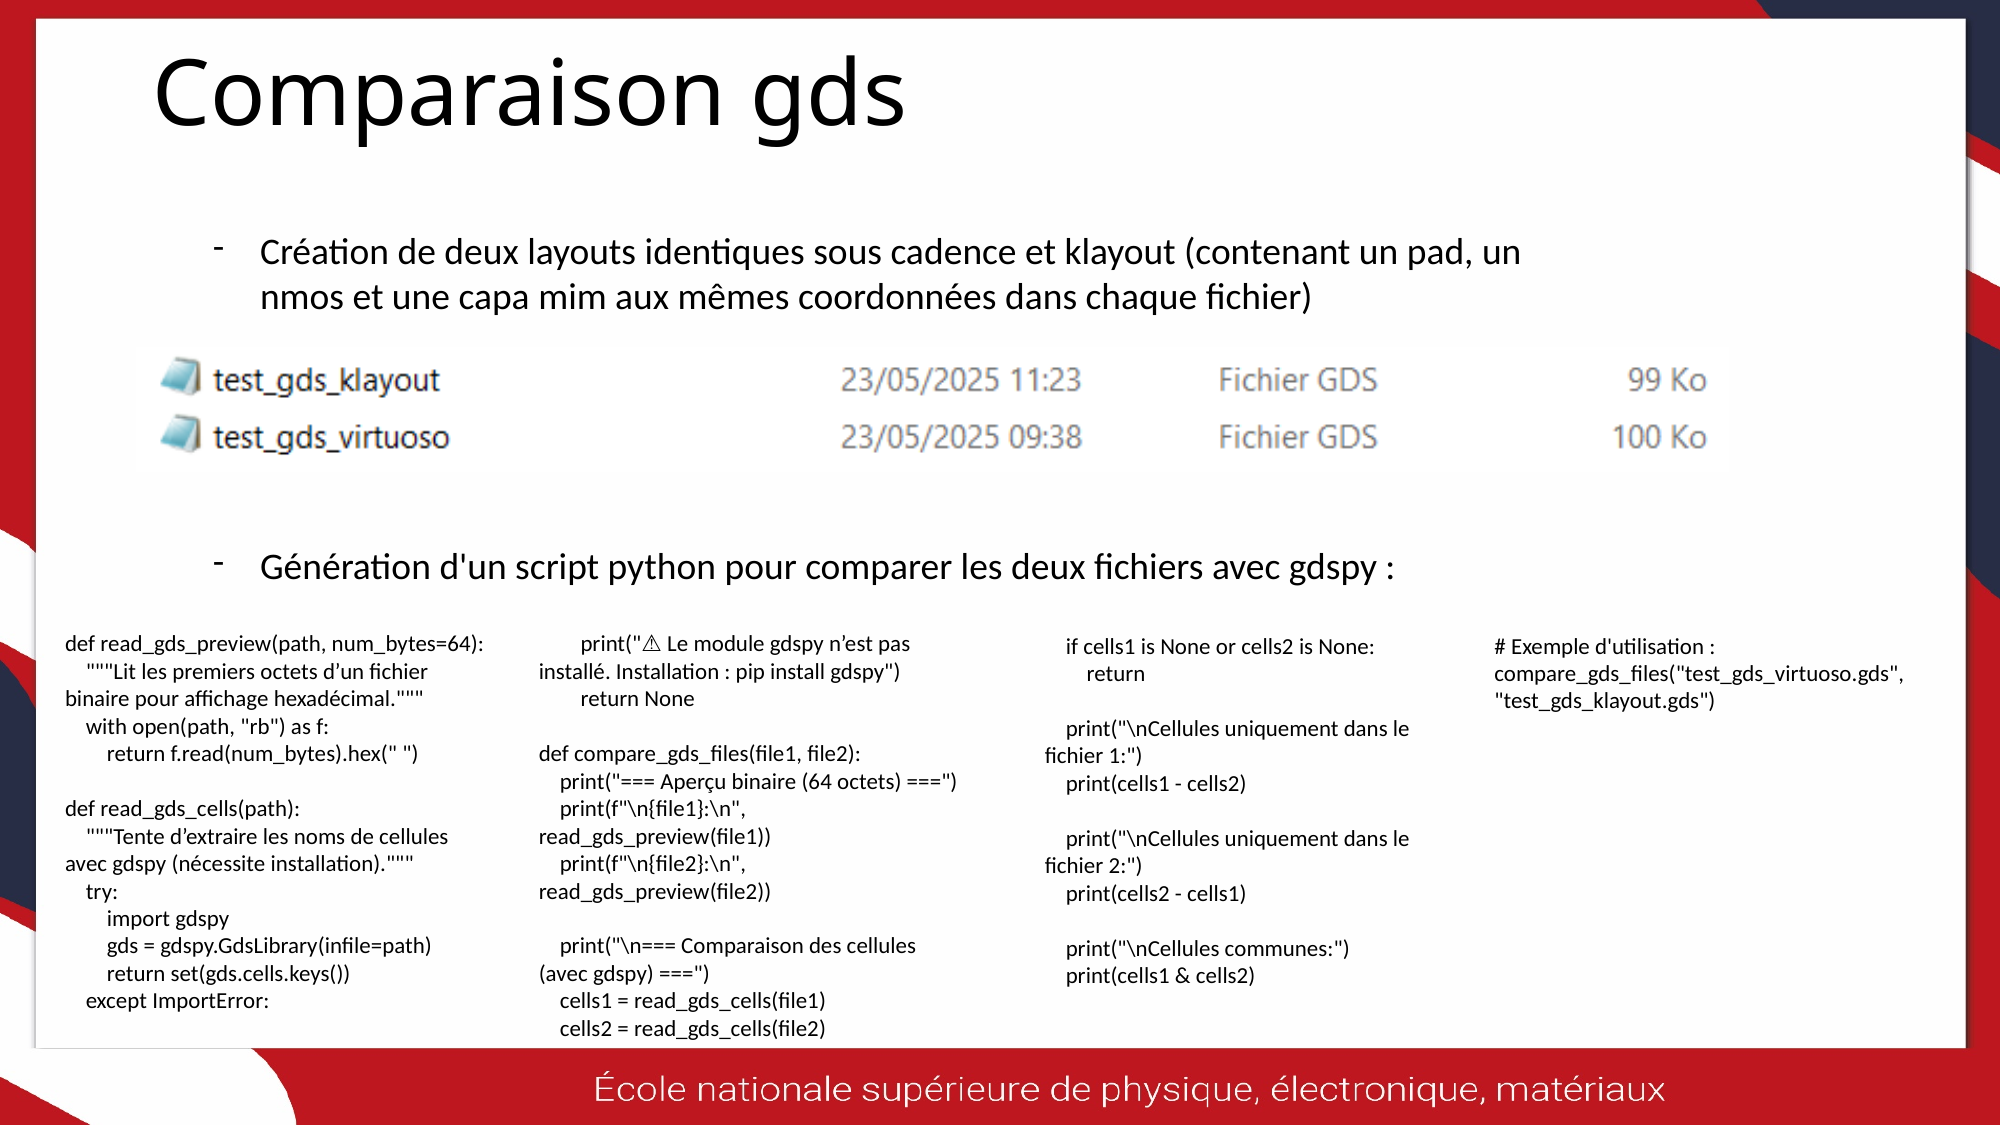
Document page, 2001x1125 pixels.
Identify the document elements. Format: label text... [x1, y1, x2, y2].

text_box def read_gds_preview(path, num_bytes=64): """Lit les premiers octets d’un fichier binaire pour affichage hexadécimal.""" with open(path, "rb") as f: return f.read(num_bytes).hex(" ") def read_gds_cells(path): """Tente d’extraire les noms de cellules avec gdspy (nécessite installation).""" try: import gdspy gds = gdspy.GdsLibrary(infile=path) return set(gds.cells.keys()) except ImportError: [49, 621, 500, 1021]
text_box print("⚠️ Le module gdspy n’est pas installé. Installation : pip install gdspy") return None def compare_gds_files(file1, file2): print("=== Aperçu binaire (64 octets) ===") print(f"\n{file1}:\n", read_gds_preview(file1)) print(f"\n{file2}:\n", read_gds_preview(file2)) print("\n=== Comparaison des cellules (avec gdspy) ===") cells1 = read_gds_cells(file1) cells2 = read_gds_cells(file2) [523, 621, 974, 1076]
picture [0, 0, 2000, 1125]
text_box if cells1 is None or cells2 is None: return print("\nCellules uniquement dans le fichier 1:") print(cells1 - cells2) print("\nCellules uniquement dans le fichier 2:") print(cells2 - cells1) print("\nCellules communes:") print(cells1 & cells2) [1029, 623, 1480, 996]
text_box Création de deux layouts identiques sous cadence et klayout (contenant un pad, un nmos et une capa mim aux mêmes coordonnées dans chaque fichier) Génération d'un script python pour comparer les deux fichiers avec gdspy : [198, 220, 1586, 347]
slide_number 7 [1412, 1042, 1863, 1103]
text_box # Exemple d'utilisation : compare_gds_files("test_gds_virtuoso.gds", "test_gds_klayout.gds") [1479, 623, 1930, 722]
text_box Création de deux layouts identiques sous cadence et klayout (contenant un pad, un nmos et une capa mim aux mêmes coordonnées dans chaque fichier) Génération d'un script python pour comparer les deux fichiers avec gdspy : [198, 472, 1586, 618]
title Comparaison gds [137, 0, 1863, 193]
